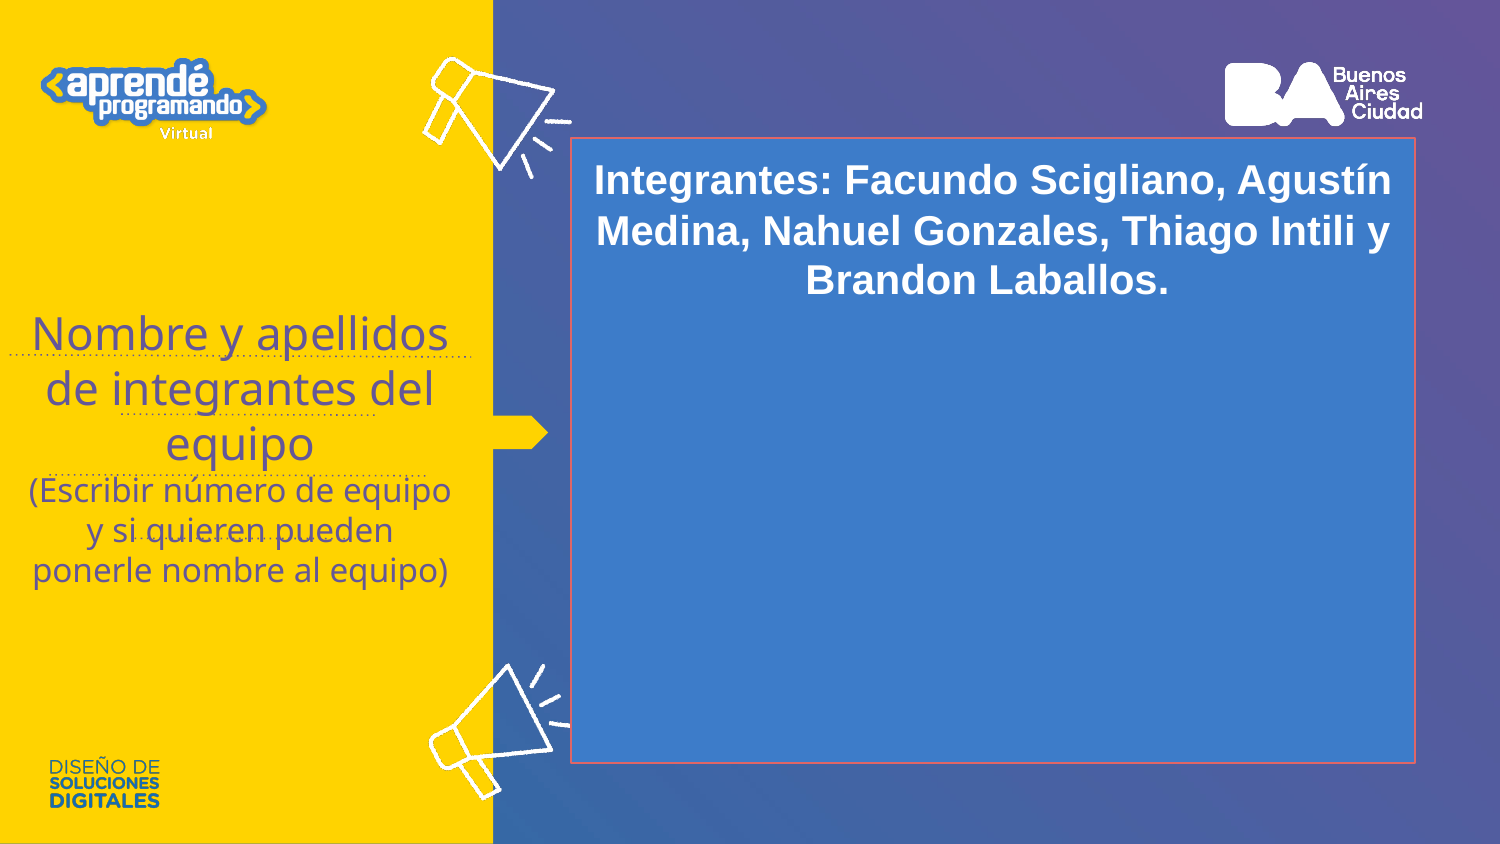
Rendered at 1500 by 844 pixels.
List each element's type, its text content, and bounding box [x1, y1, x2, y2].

text_box [0, 0, 494, 844]
picture [38, 55, 273, 139]
picture [38, 745, 176, 826]
text_box Nombre y apellidos de integrantes del equipo (Escribir número de equipo y si quieren pueden ponerle nombre al equipo) [9, 289, 472, 354]
text_box Integrantes: Facundo Scigliano, Agustín Medina, Nahuel Gonzales, Thiago Intili y Brandon Laballos. [571, 138, 1416, 763]
picture [368, 0, 1500, 844]
text_box Nombre y apellidos de integrantes del equipo (Escribir número de equipo y si quieren pueden ponerle nombre al equipo) [9, 365, 472, 539]
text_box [9, 354, 472, 358]
text_box [480, 415, 549, 450]
